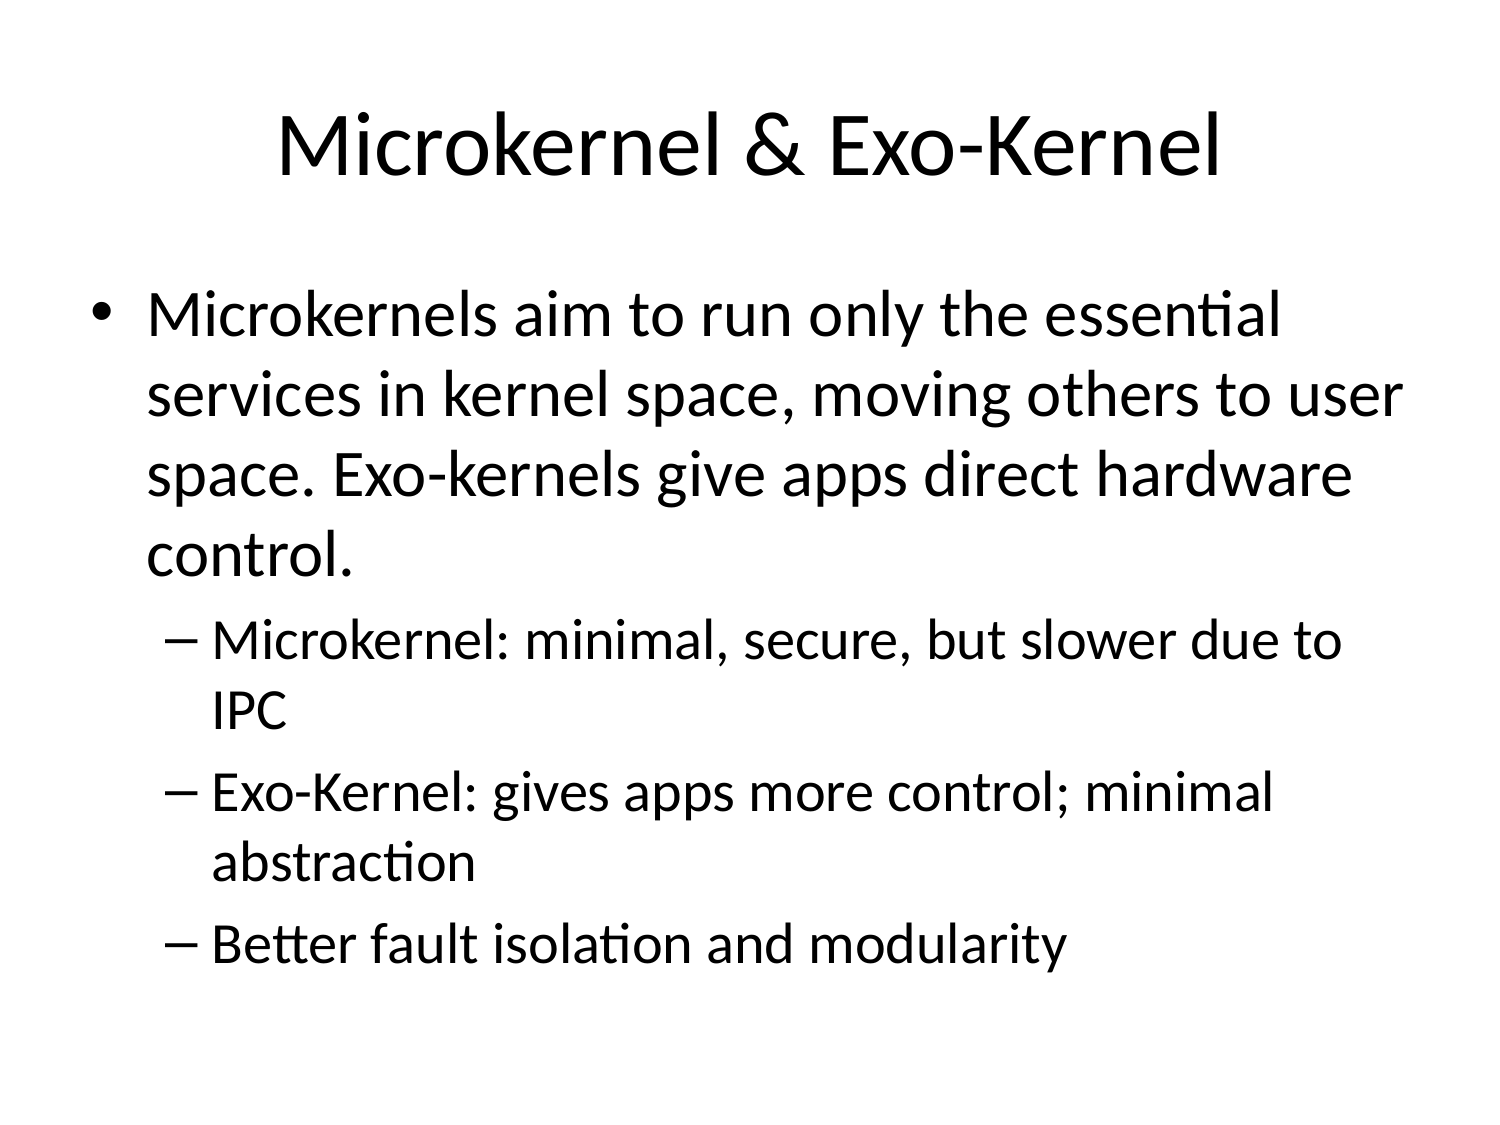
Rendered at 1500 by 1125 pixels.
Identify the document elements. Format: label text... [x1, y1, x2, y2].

title Microkernel & Exo-Kernel [75, 45, 1425, 233]
list Microkernels aim to run only the essential services in kernel space, moving others to user space. Exo-kernels give apps direct hardware control. Microkernel: minimal, secure, but slower due to IPC Exo-Kernel: gives apps more control; minimal abstraction Better fault isolation and modularity [75, 262, 1425, 1005]
